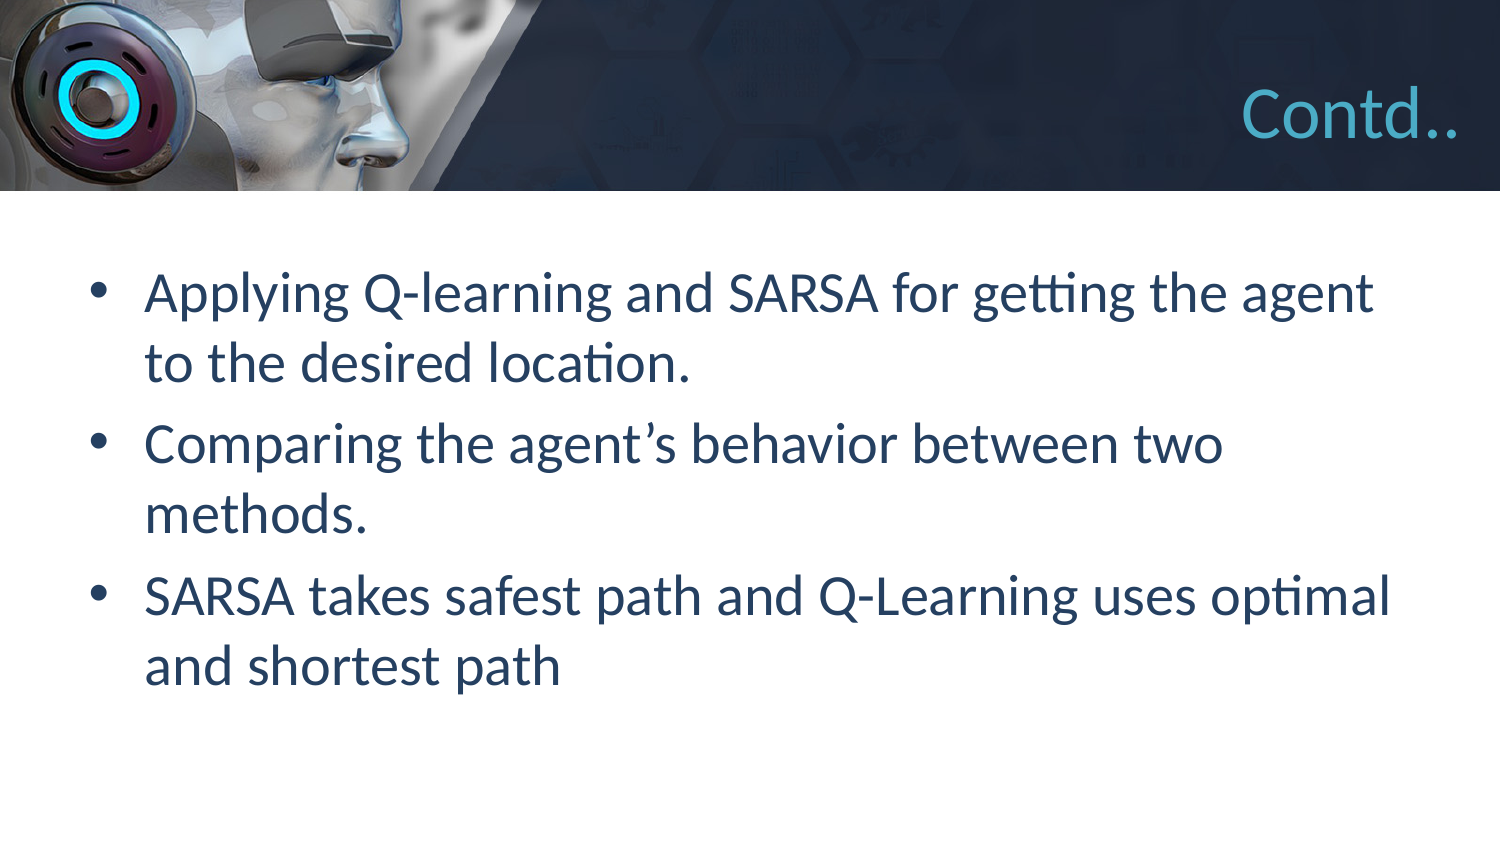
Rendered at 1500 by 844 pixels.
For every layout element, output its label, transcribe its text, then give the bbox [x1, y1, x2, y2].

title Contd.. [123, 46, 1477, 172]
picture [0, 0, 1500, 844]
list Applying Q-learning and SARSA for getting the agent to the desired location. Comparing the agent’s behavior between two methods. SARSA takes safest path and Q-Learning uses optimal and shortest path [73, 246, 1427, 798]
